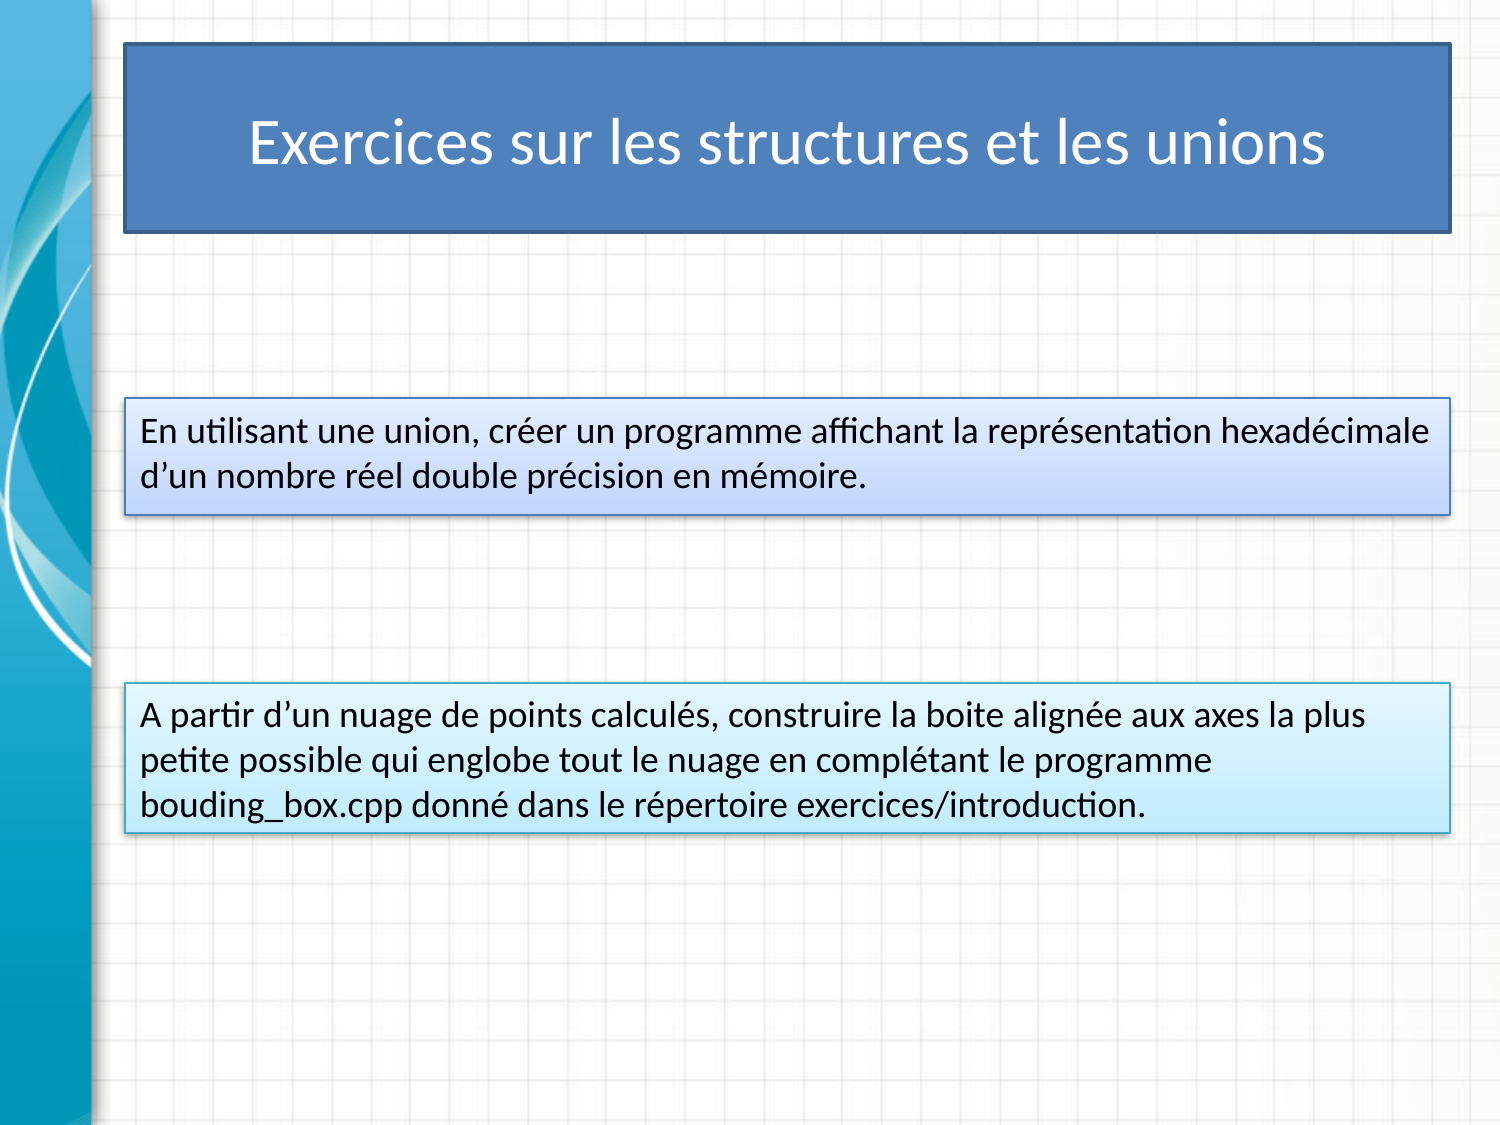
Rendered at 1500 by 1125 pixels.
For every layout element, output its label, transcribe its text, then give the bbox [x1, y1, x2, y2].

list En utilisant une union, créer un programme affichant la représentation hexadécimale d’un nombre réel double précision en mémoire. [124, 397, 1451, 516]
text_box A partir d’un nuage de points calculés, construire la boite alignée aux axes la plus petite possible qui englobe tout le nuage en complétant le programme bouding_box.cpp donné dans le répertoire exercices/introduction. [124, 682, 1451, 834]
title Exercices sur les structures et les unions [123, 42, 1452, 234]
picture [0, 0, 1500, 1125]
